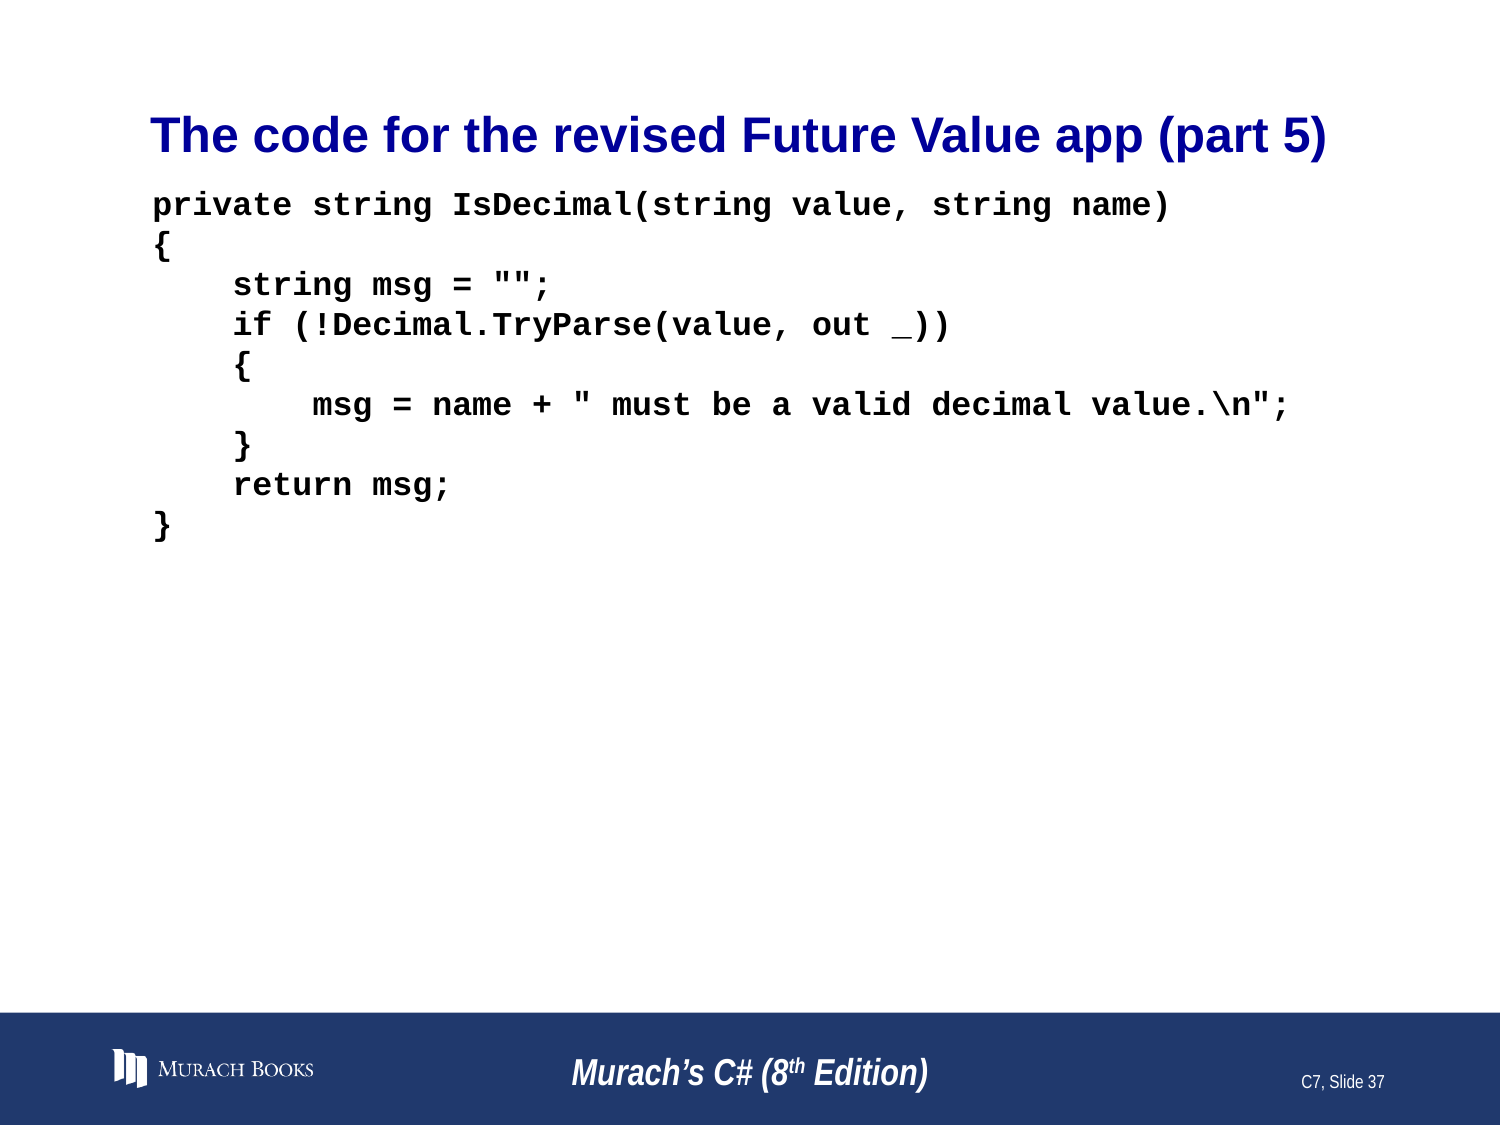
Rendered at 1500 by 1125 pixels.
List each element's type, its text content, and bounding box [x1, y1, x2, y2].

title The code for the revised Future Value app (part 5) [150, 102, 1350, 164]
list private string IsDecimal(string value, string name) { string msg = ""; if (!Decimal.TryParse(value, out _)) { msg = name + " must be a valid decimal value.\n"; } return msg; } [137, 174, 1350, 975]
slide_number C7, Slide 37 [1087, 1025, 1400, 1100]
footer [12, 1025, 450, 1100]
slide_number Murach’s C# (8th Edition) [450, 1025, 1050, 1100]
